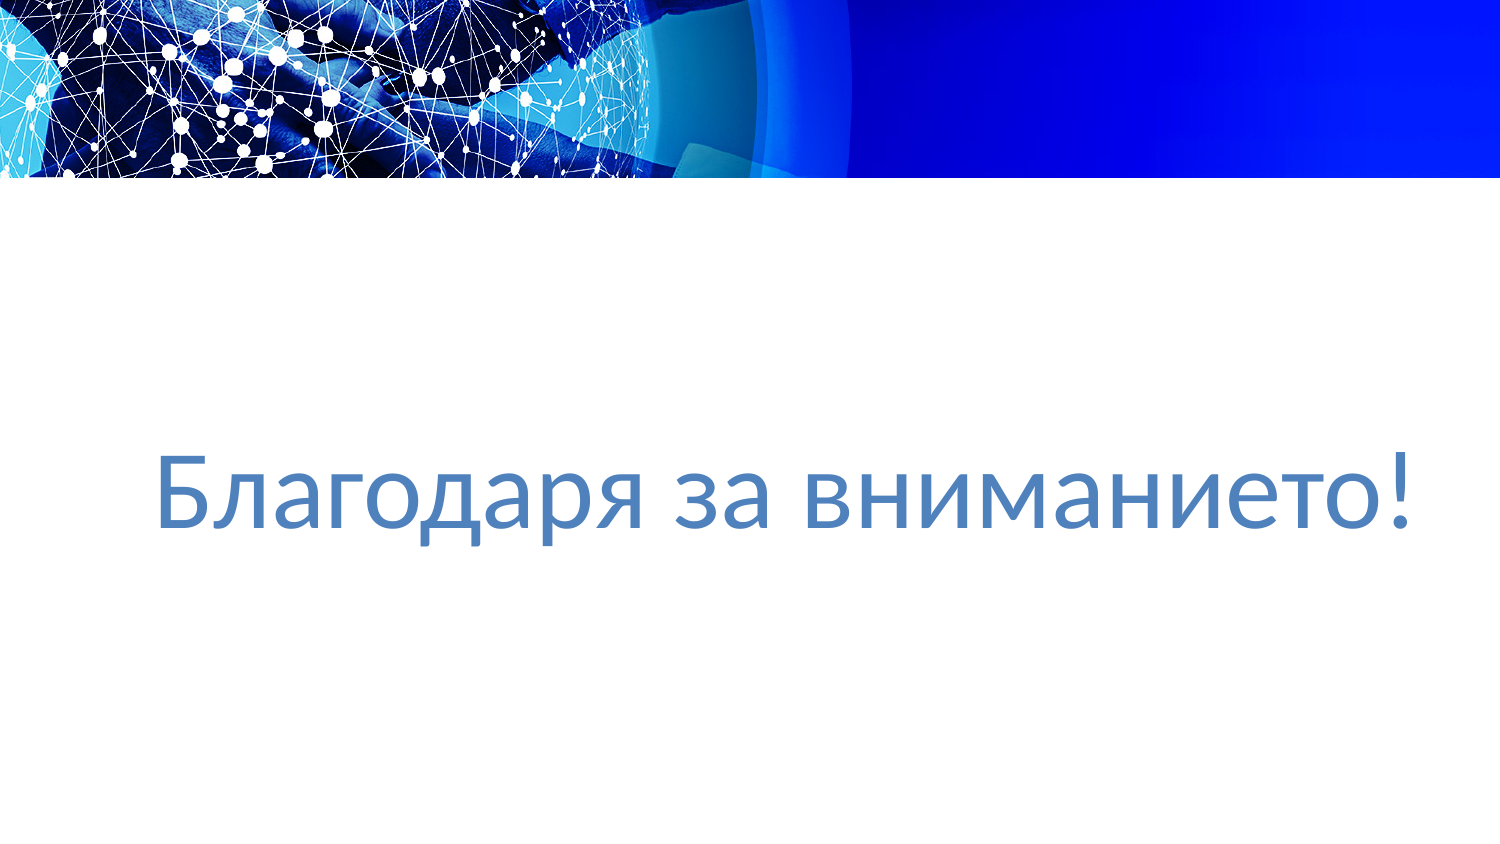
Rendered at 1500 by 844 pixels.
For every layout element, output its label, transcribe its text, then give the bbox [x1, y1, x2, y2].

picture [0, 0, 1500, 844]
text_box Благодаря за вниманието! [138, 408, 1436, 559]
